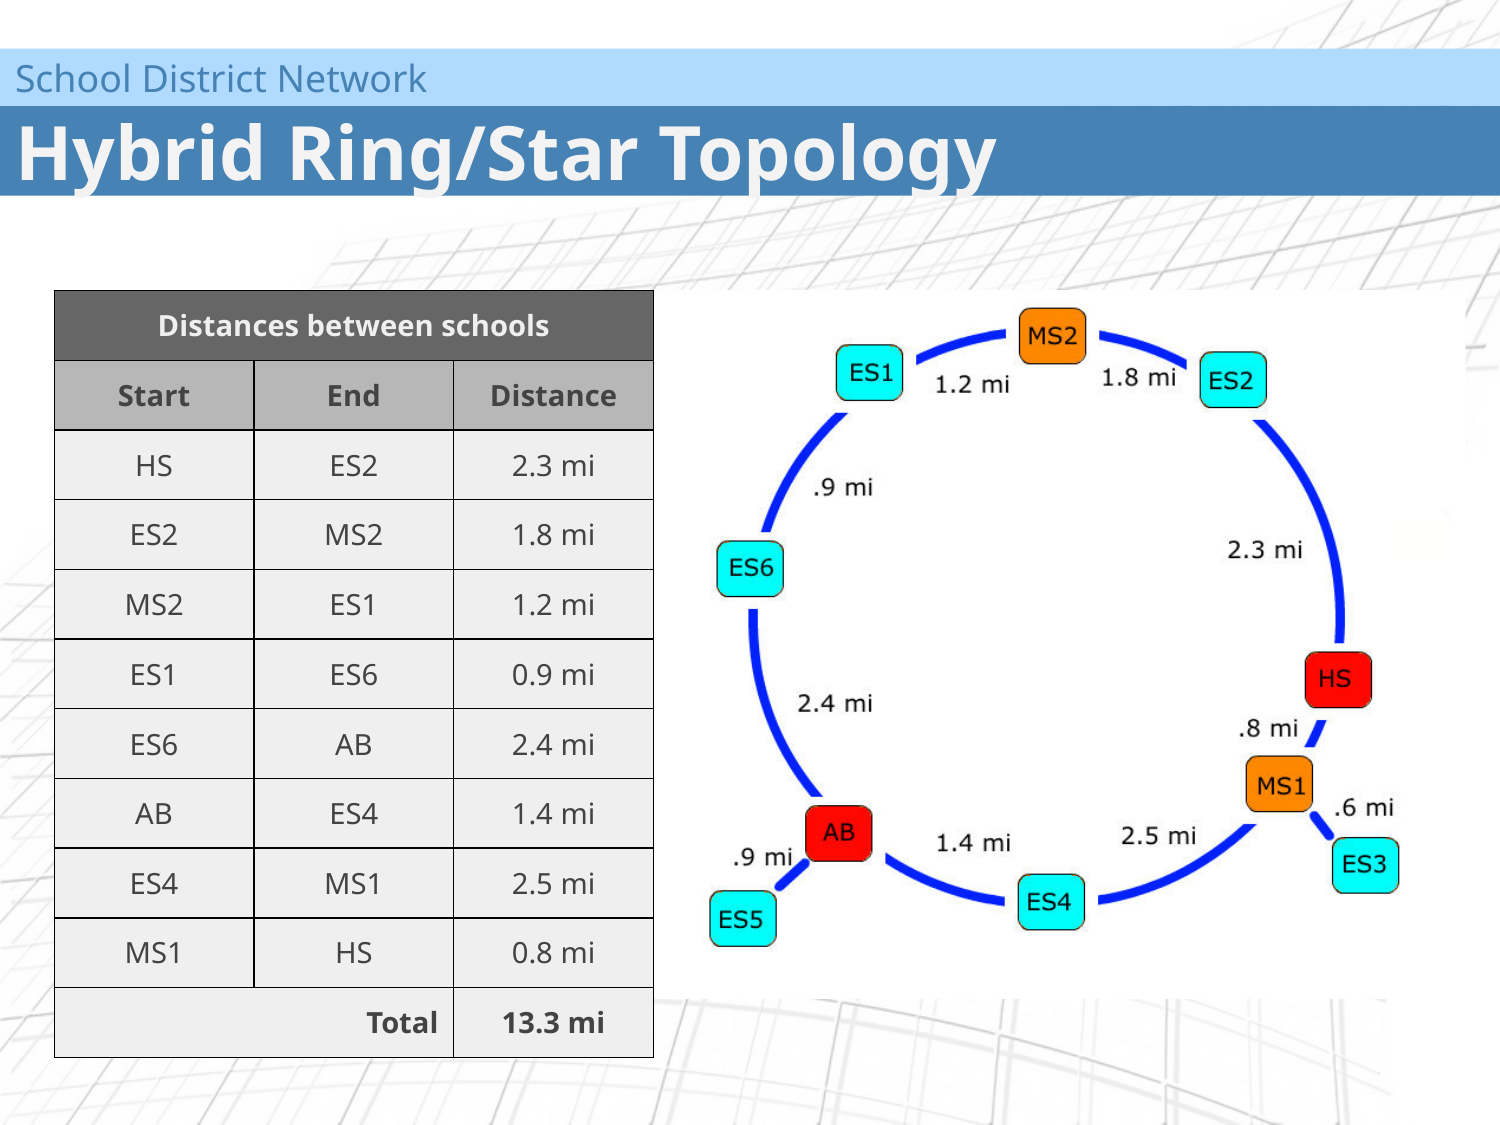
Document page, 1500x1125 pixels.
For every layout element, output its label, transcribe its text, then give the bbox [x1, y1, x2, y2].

table_cell 1.4 mi [454, 779, 648, 847]
title School District Network [0, 48, 1500, 106]
table_cell 1.2 mi [454, 570, 648, 638]
table_cell AB [55, 779, 253, 847]
table_cell HS [55, 431, 253, 499]
table_cell 2.3 mi [454, 431, 648, 499]
table_cell ES2 [255, 431, 453, 499]
table_cell AB [255, 709, 453, 778]
table_cell 1.8 mi [454, 500, 648, 569]
table_cell Total [55, 988, 453, 1057]
table_cell 2.4 mi [454, 709, 648, 778]
text_box [0, 0, 1500, 48]
table_cell ES1 [55, 640, 253, 708]
table_cell MS2 [55, 570, 253, 638]
table_cell 2.5 mi [454, 849, 648, 917]
table_cell 13.3 mi [454, 988, 653, 1057]
table_cell Start [55, 361, 253, 429]
table_cell ES6 [255, 640, 453, 708]
table_cell MS2 [255, 500, 453, 569]
table_cell ES4 [255, 779, 453, 847]
picture [653, 290, 1466, 999]
table_cell MS1 [55, 919, 253, 987]
table_cell HS [255, 919, 453, 987]
table_cell ES6 [55, 709, 253, 778]
table_cell End [255, 361, 453, 429]
table_cell ES1 [255, 570, 453, 638]
table_header Distances between schools [55, 291, 651, 360]
table_cell 0.8 mi [454, 919, 648, 987]
table_cell ES2 [55, 500, 253, 569]
table_cell MS1 [255, 849, 453, 917]
table_cell Distance [454, 361, 648, 429]
title Hybrid Ring/Star Topology [0, 106, 1500, 196]
table_cell ES4 [55, 849, 253, 917]
table_cell 0.9 mi [454, 640, 648, 708]
text_box [0, 196, 1500, 1125]
